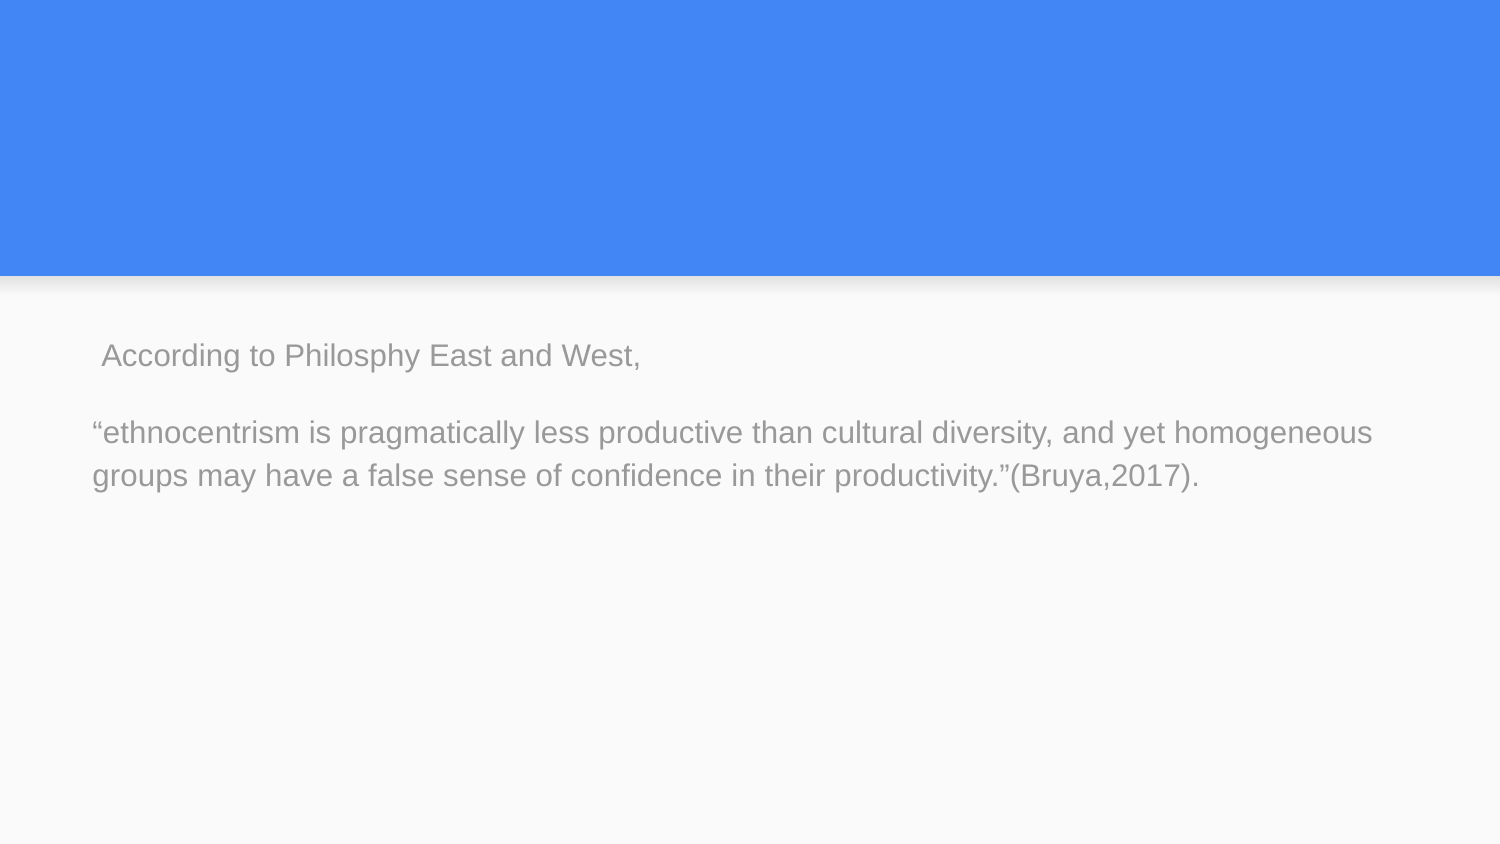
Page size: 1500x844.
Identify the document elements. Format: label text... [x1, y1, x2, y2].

list According to Philosphy East and West, “ethnocentrism is pragmatically less productive than cultural diversity, and yet homogeneous groups may have a false sense of confidence in their productivity.”(Bruya,2017). [77, 314, 1427, 760]
